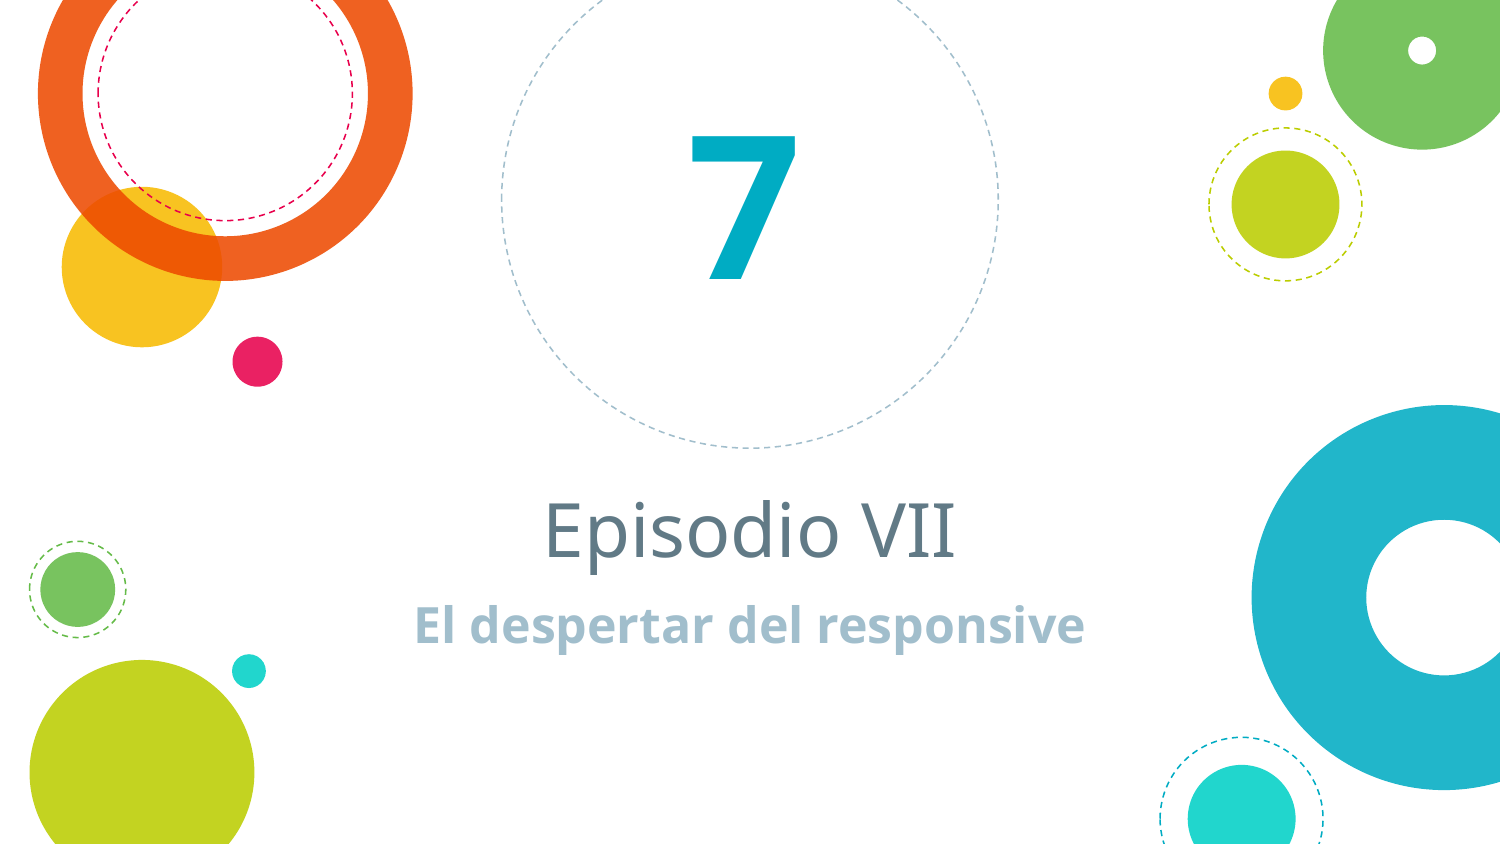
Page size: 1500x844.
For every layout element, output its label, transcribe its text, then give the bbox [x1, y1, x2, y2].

text_box 7 [500, 7, 989, 335]
title Episodio VII [290, 397, 1209, 578]
subtitle El despertar del responsive [290, 578, 1209, 699]
